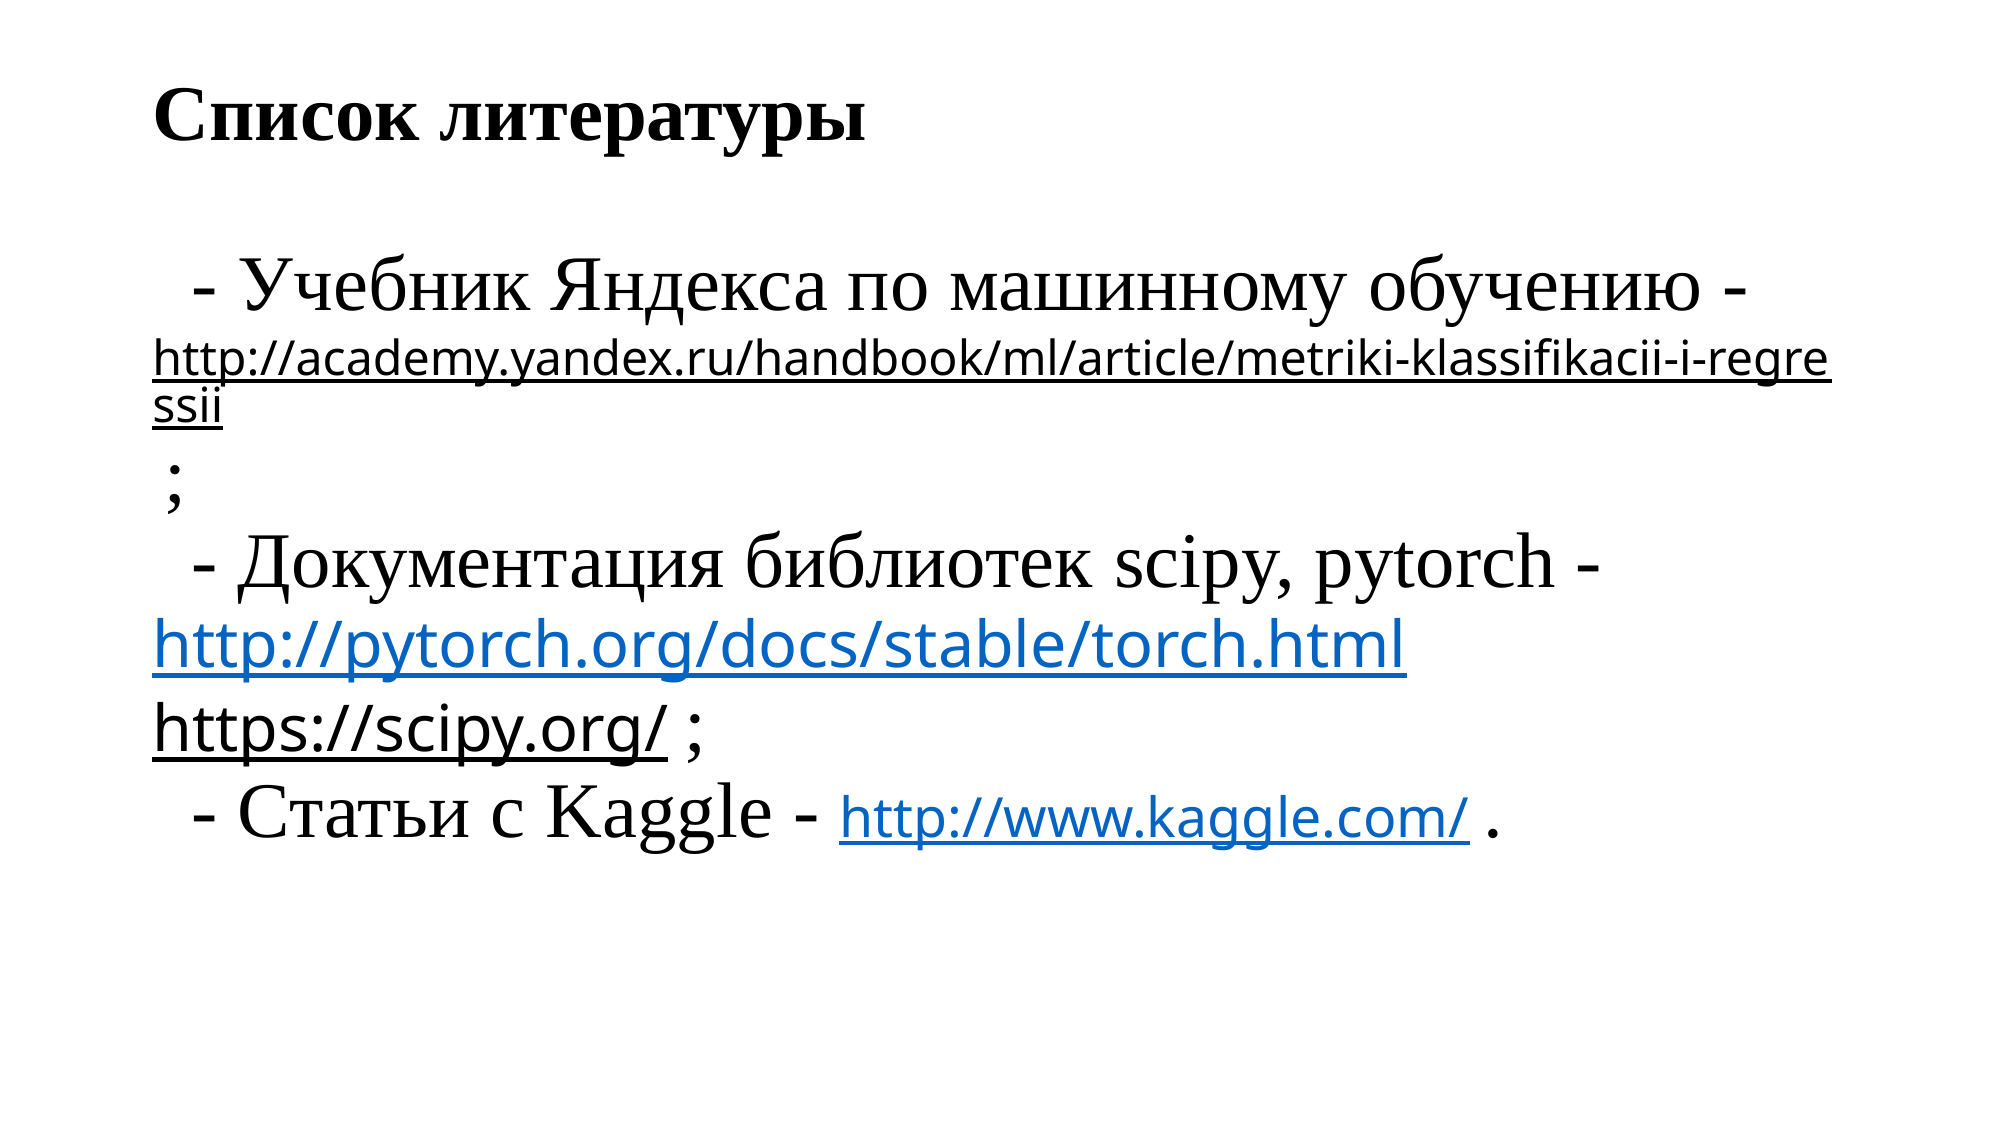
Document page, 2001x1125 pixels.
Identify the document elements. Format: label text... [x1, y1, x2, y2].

title Список литературы - Учебник Яндекса по машинному обучению - http://academy.yandex.ru/handbook/ml/article/metriki-klassifikacii-i-regressii ; - Документация библиотек scipy, pytorch - http://pytorch.org/docs/stable/torch.html https://scipy.org/ ; - Статьи с Kaggle - http://www.kaggle.com/ . [137, 59, 1863, 820]
